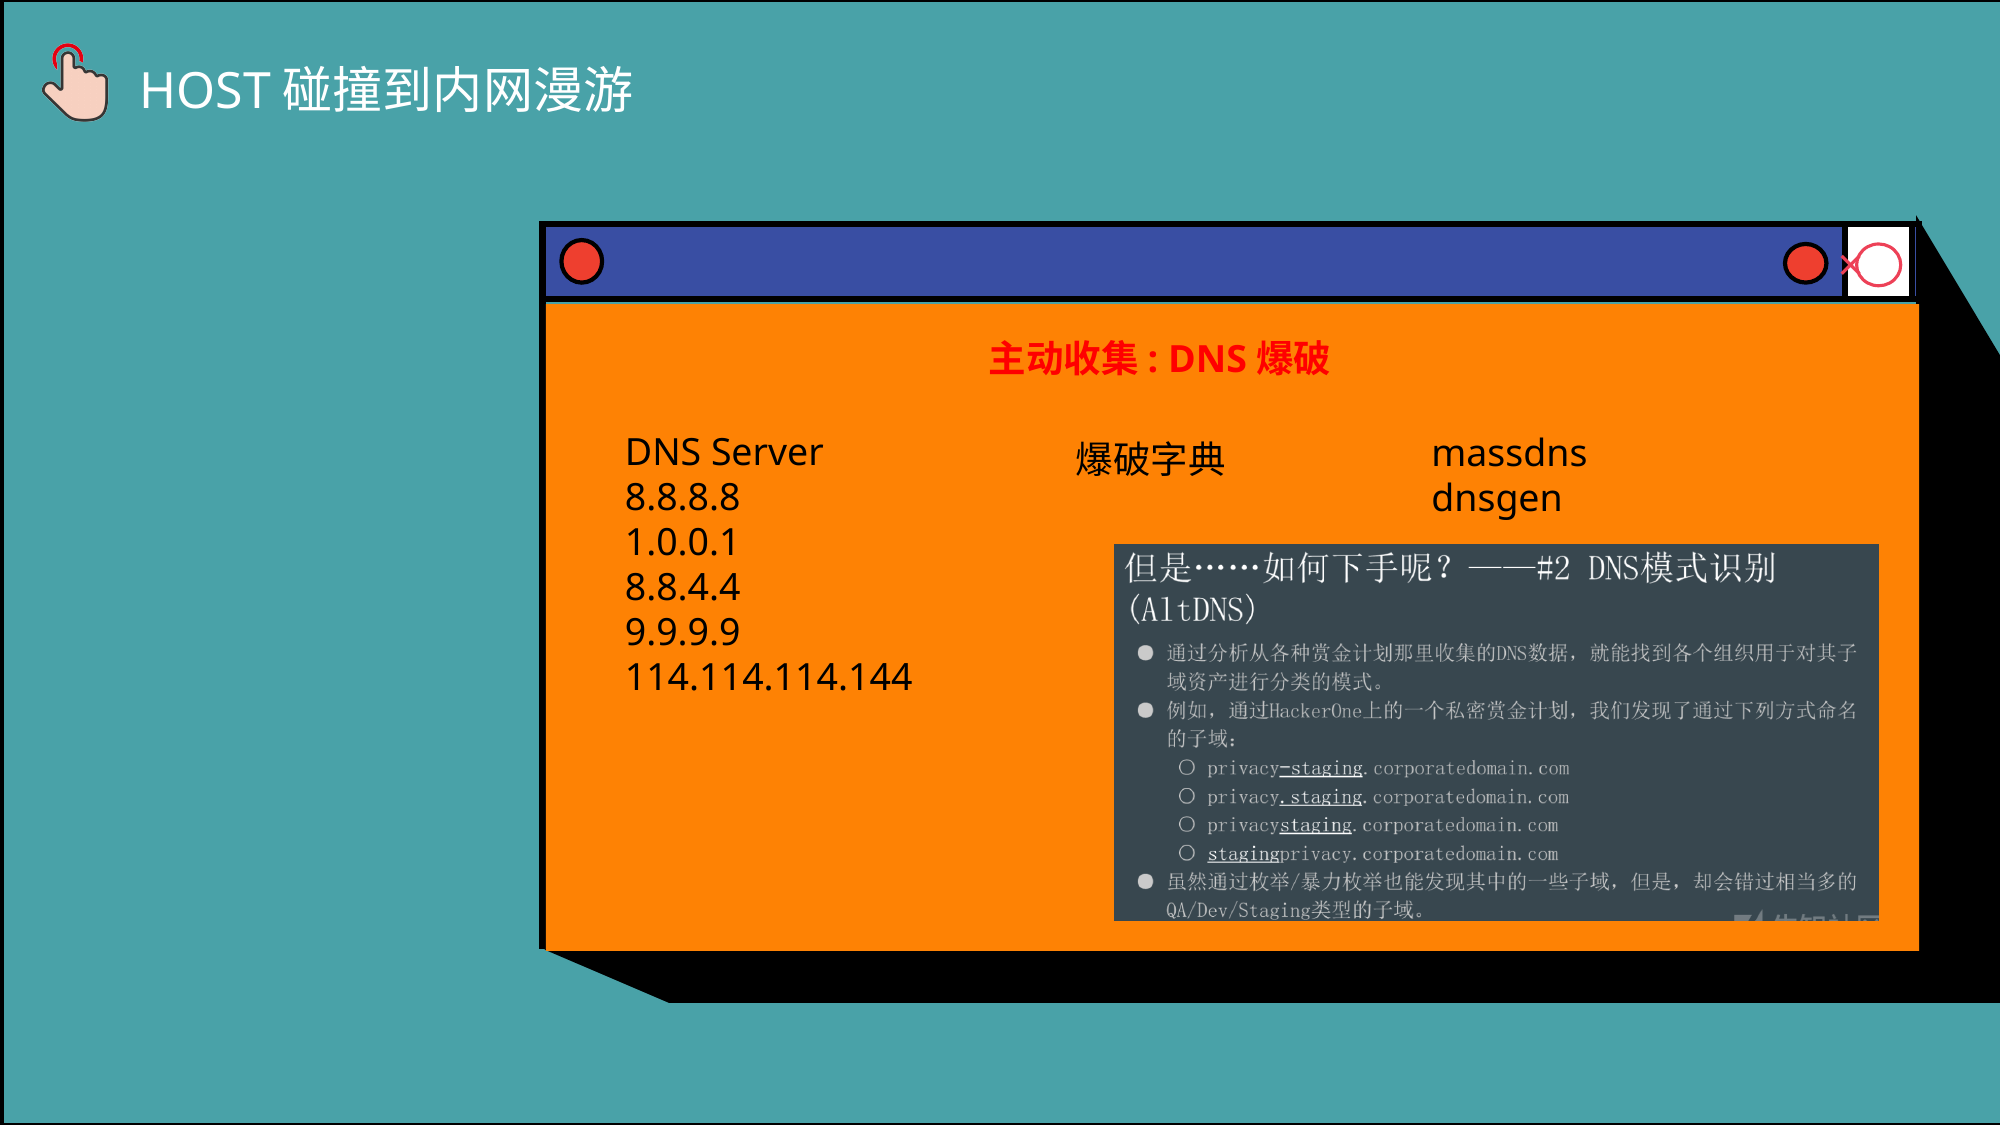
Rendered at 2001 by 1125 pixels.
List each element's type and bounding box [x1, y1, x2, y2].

text_box [9, 17, 1634, 185]
text_box [542, 223, 1999, 1000]
text_box [1, 0, 2000, 1125]
picture [1114, 544, 1879, 922]
